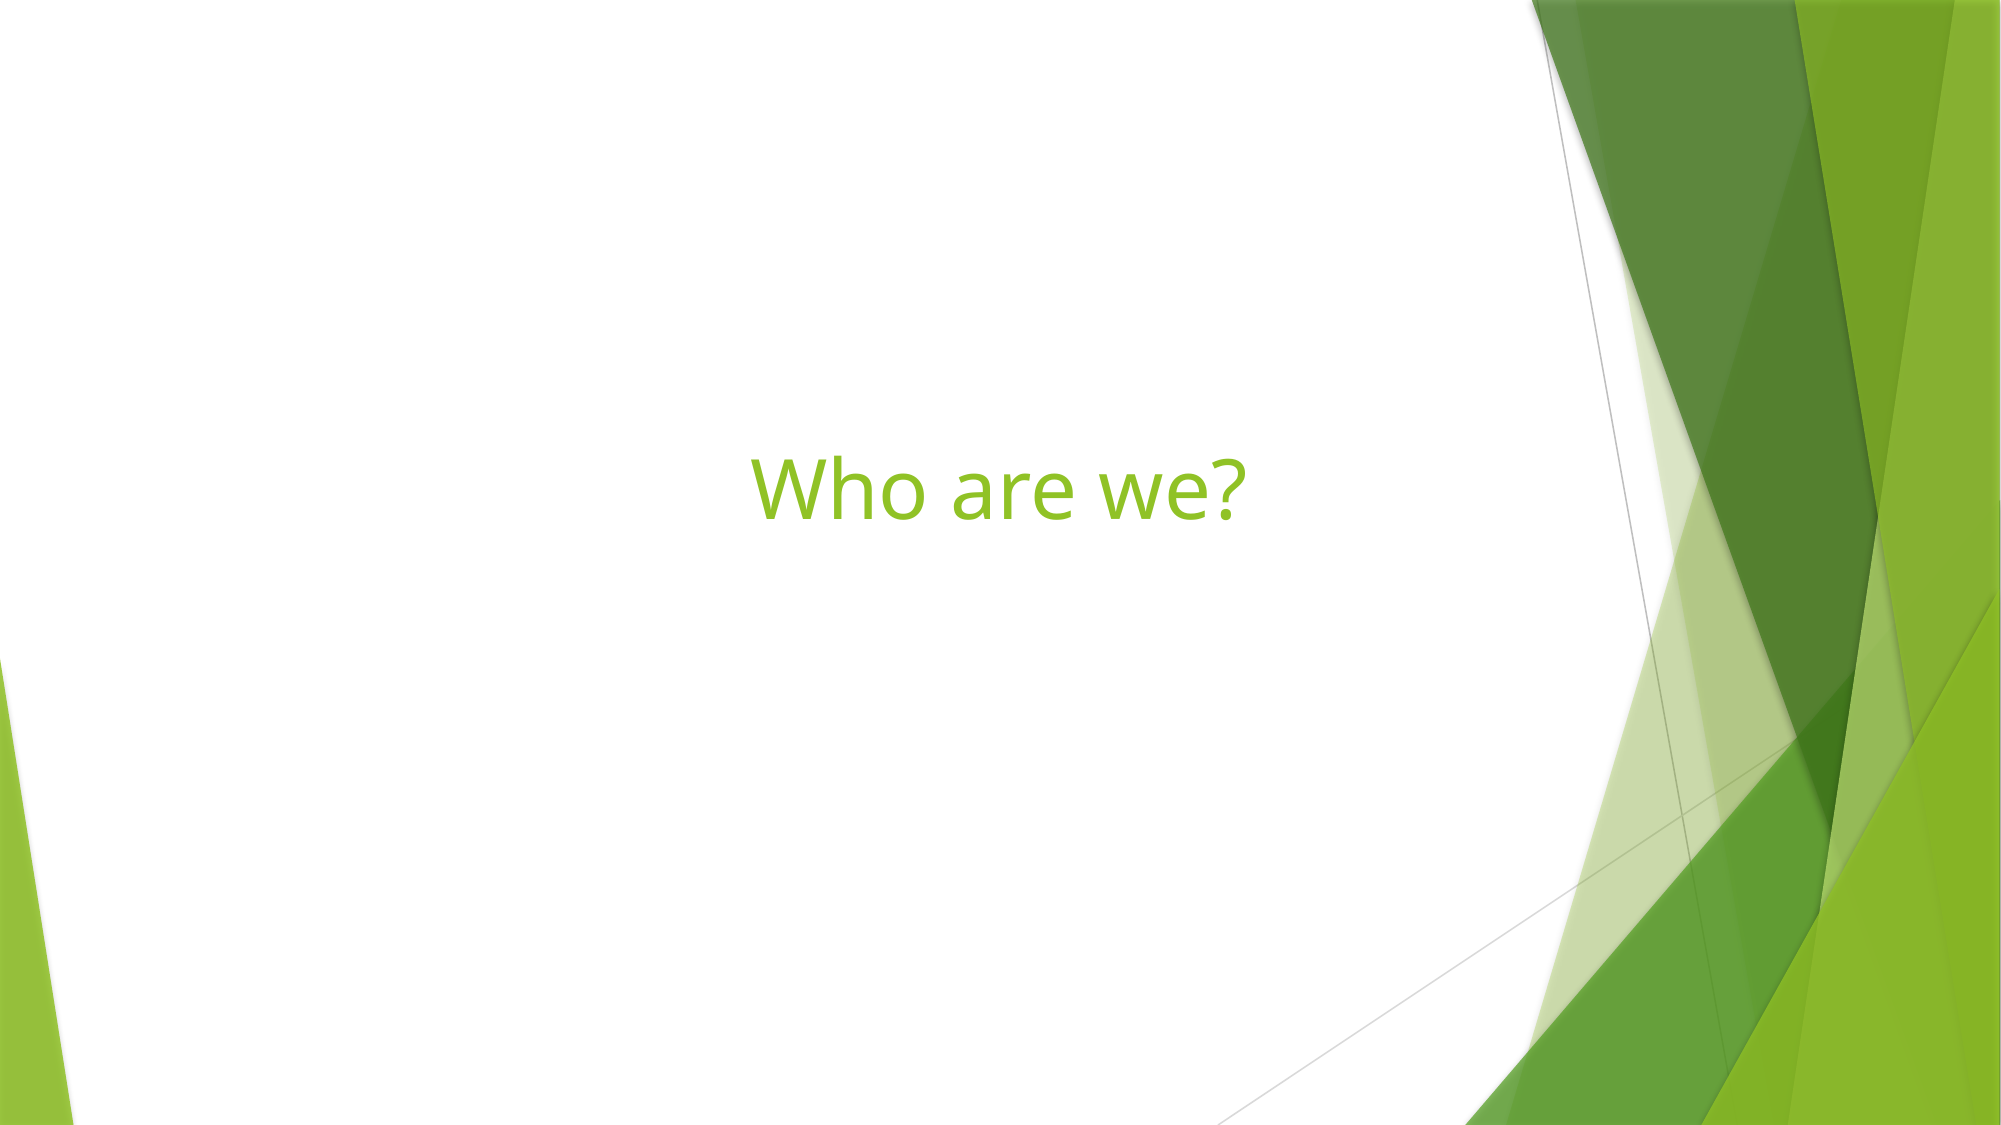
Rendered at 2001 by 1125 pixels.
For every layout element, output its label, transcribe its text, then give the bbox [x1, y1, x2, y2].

title Who are we? [136, 75, 1862, 544]
